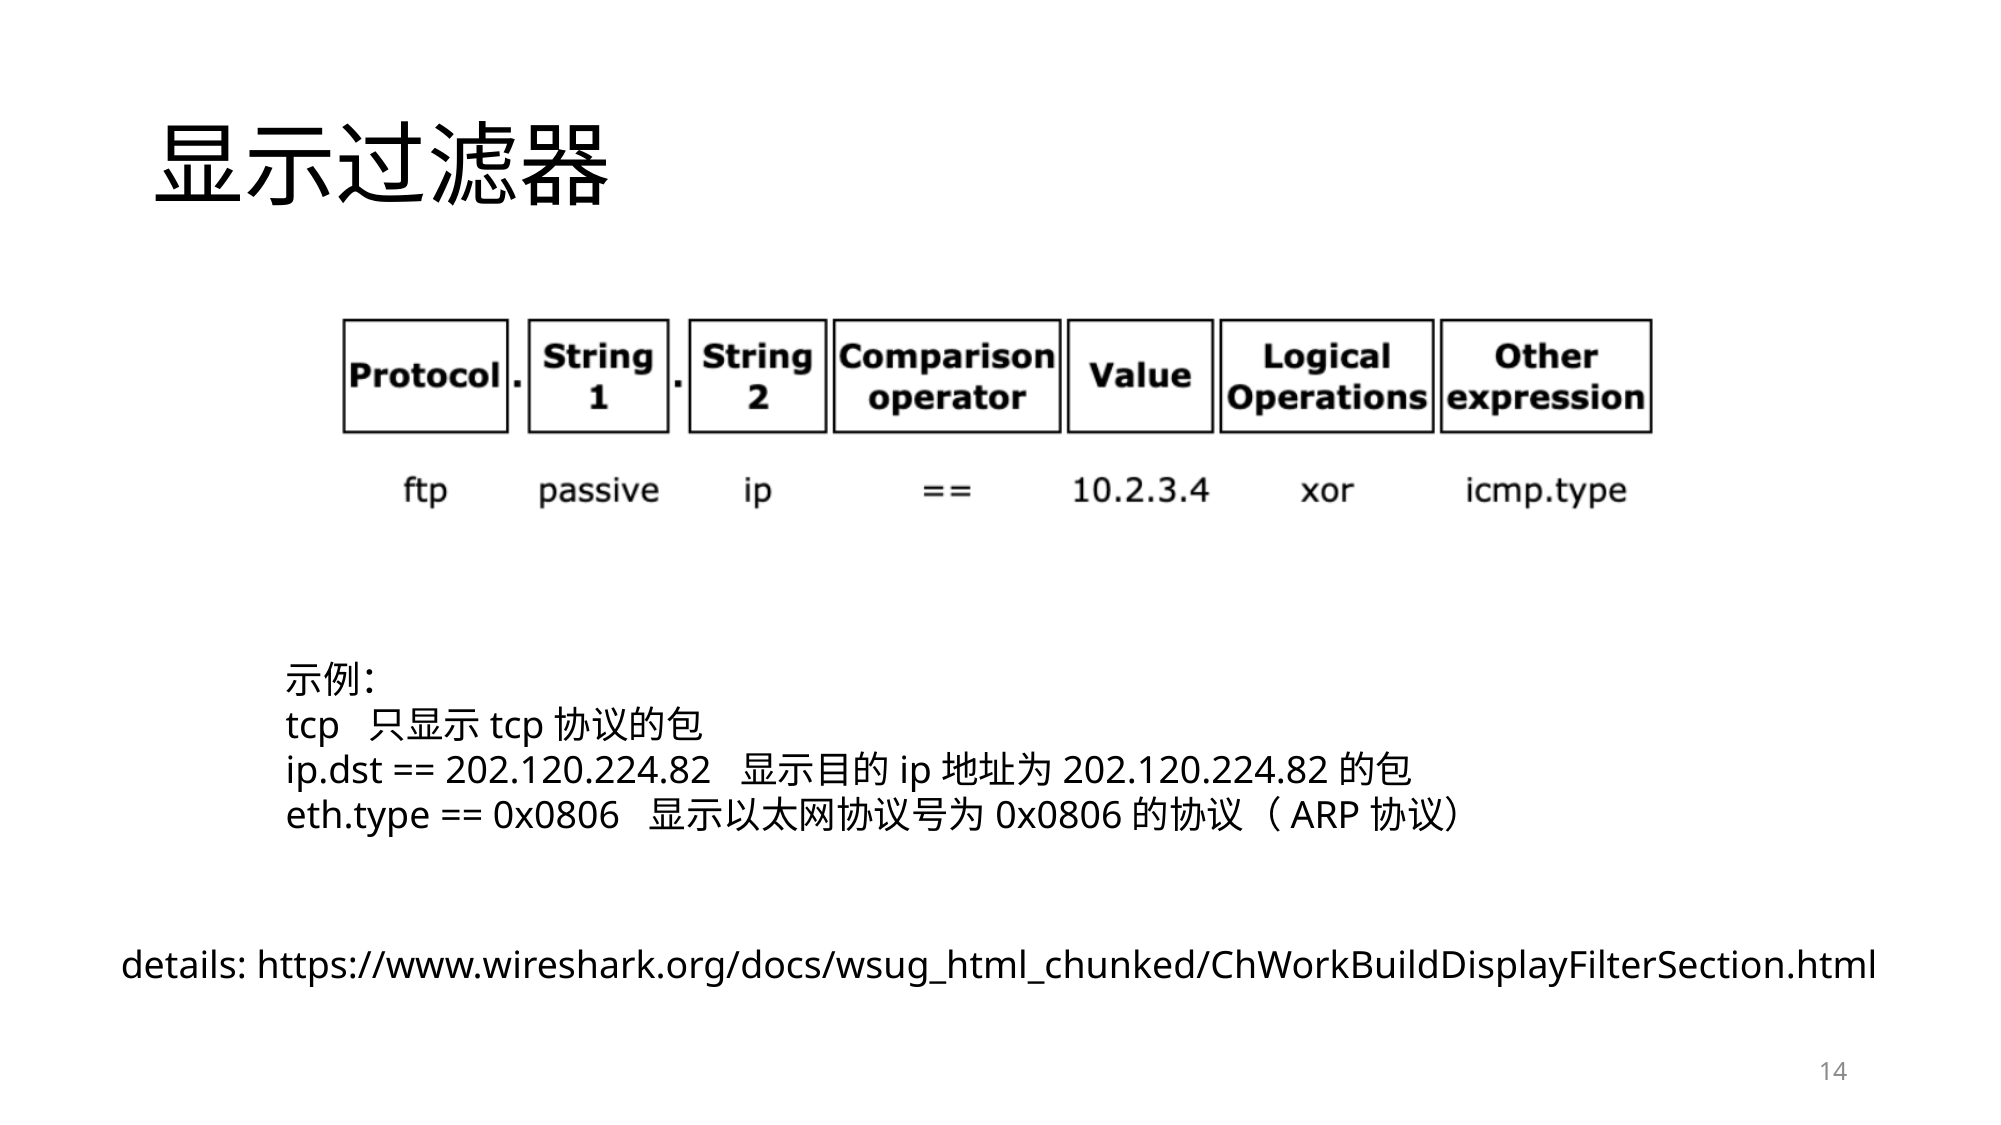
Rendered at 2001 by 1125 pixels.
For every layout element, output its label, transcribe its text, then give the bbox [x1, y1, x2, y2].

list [316, 295, 1684, 531]
text_box 示例： tcp 只显示tcp协议的包 ip.dst == 202.120.224.82 显示目的ip地址为202.120.224.82的包 eth.type == 0x0806 显示以太网协议号为0x0806的协议（ARP协议） [270, 648, 1497, 844]
title 显示过滤器 [137, 59, 1863, 278]
slide_number 14 [1412, 1042, 1863, 1103]
text_box details: https://www.wireshark.org/docs/wsug_html_chunked/ChWorkBuildDisplayFilterSection.html [106, 934, 1894, 994]
